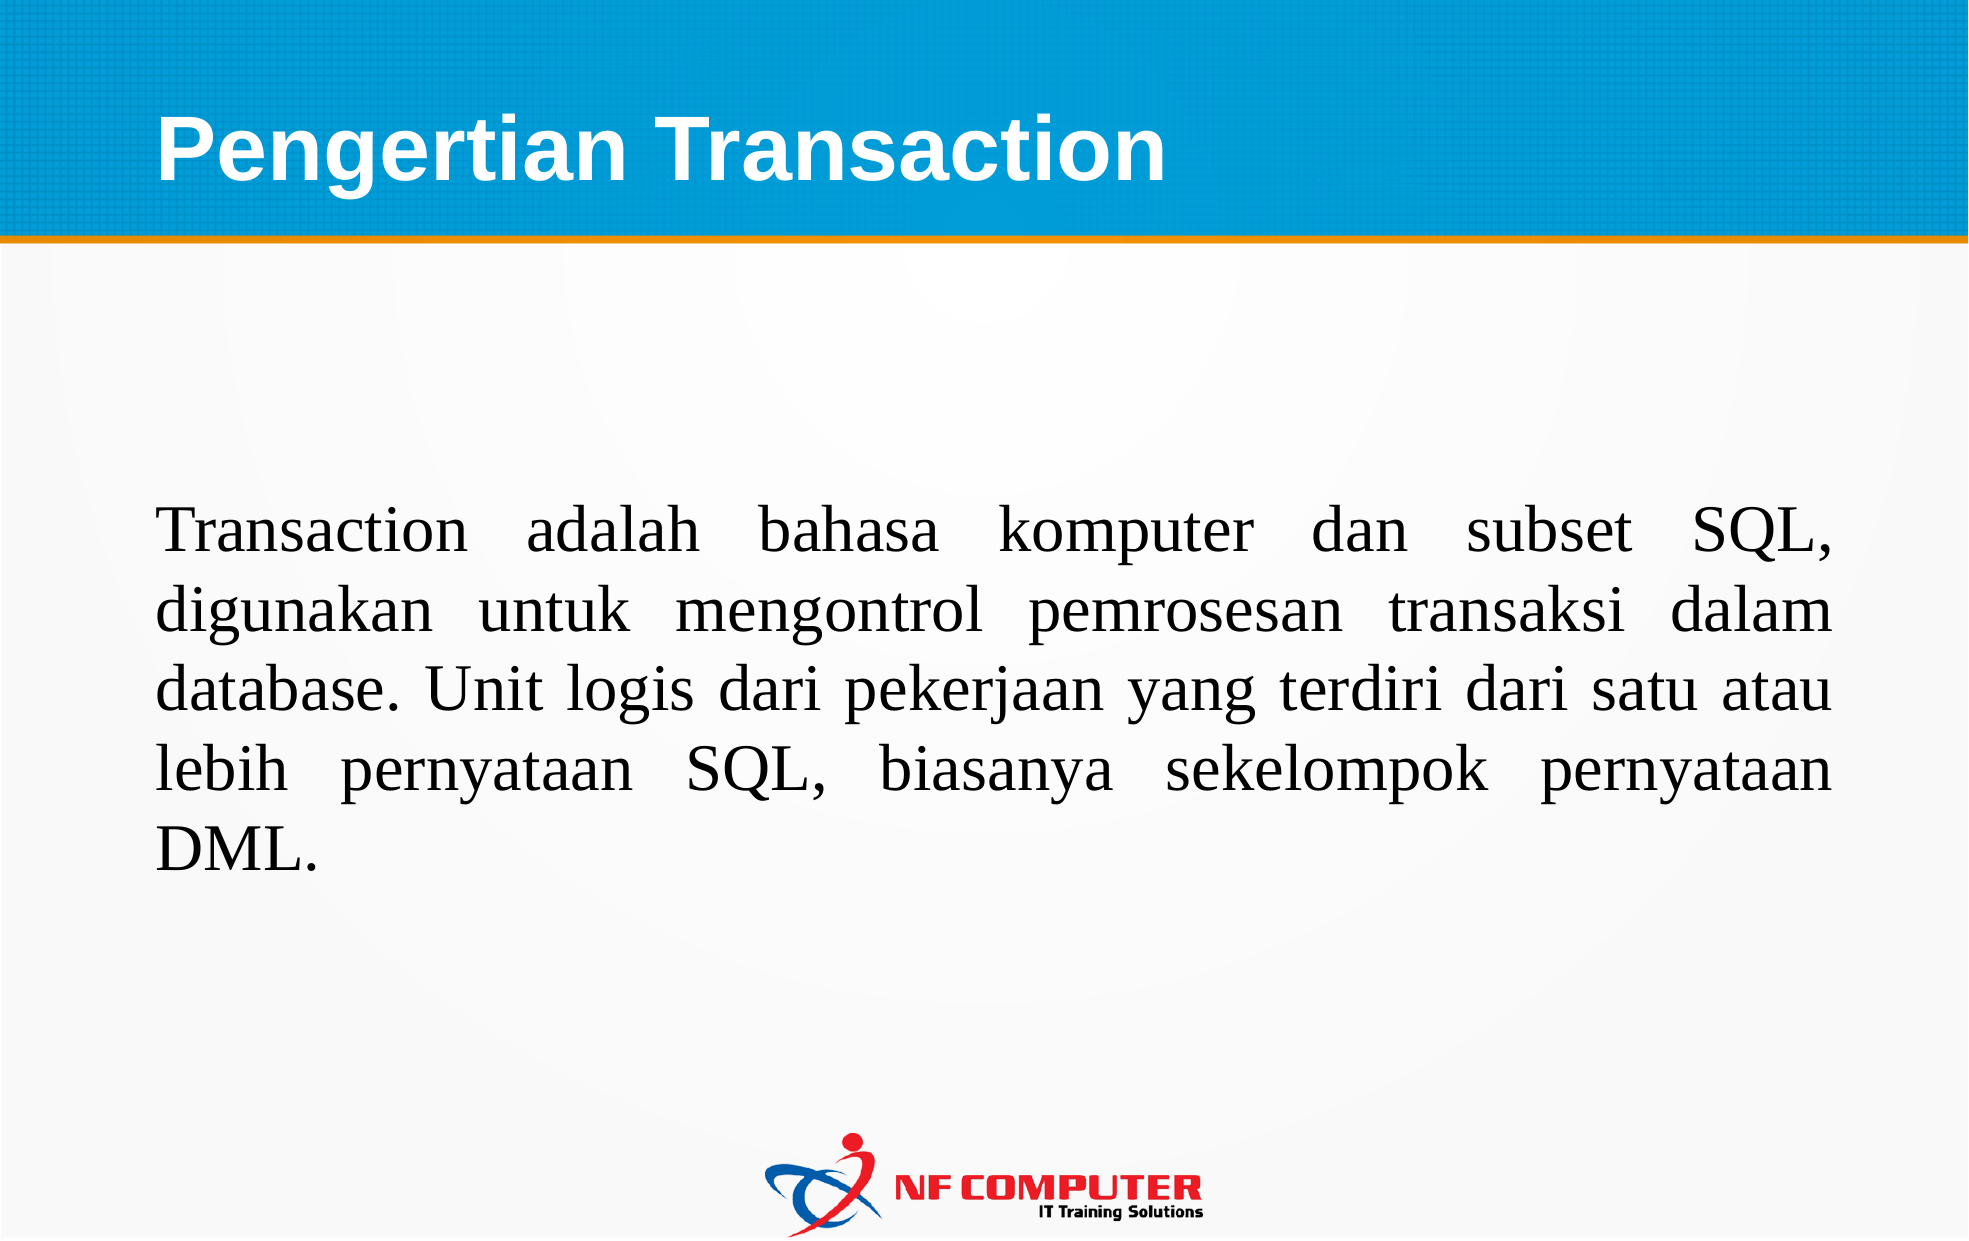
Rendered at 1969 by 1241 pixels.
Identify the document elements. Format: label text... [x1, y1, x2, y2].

picture [0, 236, 1969, 1241]
text_box Transaction adalah bahasa komputer dan subset SQL, digunakan untuk mengontrol pemrosesan transaksi dalam database. Unit logis dari pekerjaan yang terdiri dari satu atau lebih pernyataan SQL, biasanya sekelompok pernyataan DML. [140, 476, 1852, 892]
text_box Pengertian Transaction [140, 81, 1398, 206]
